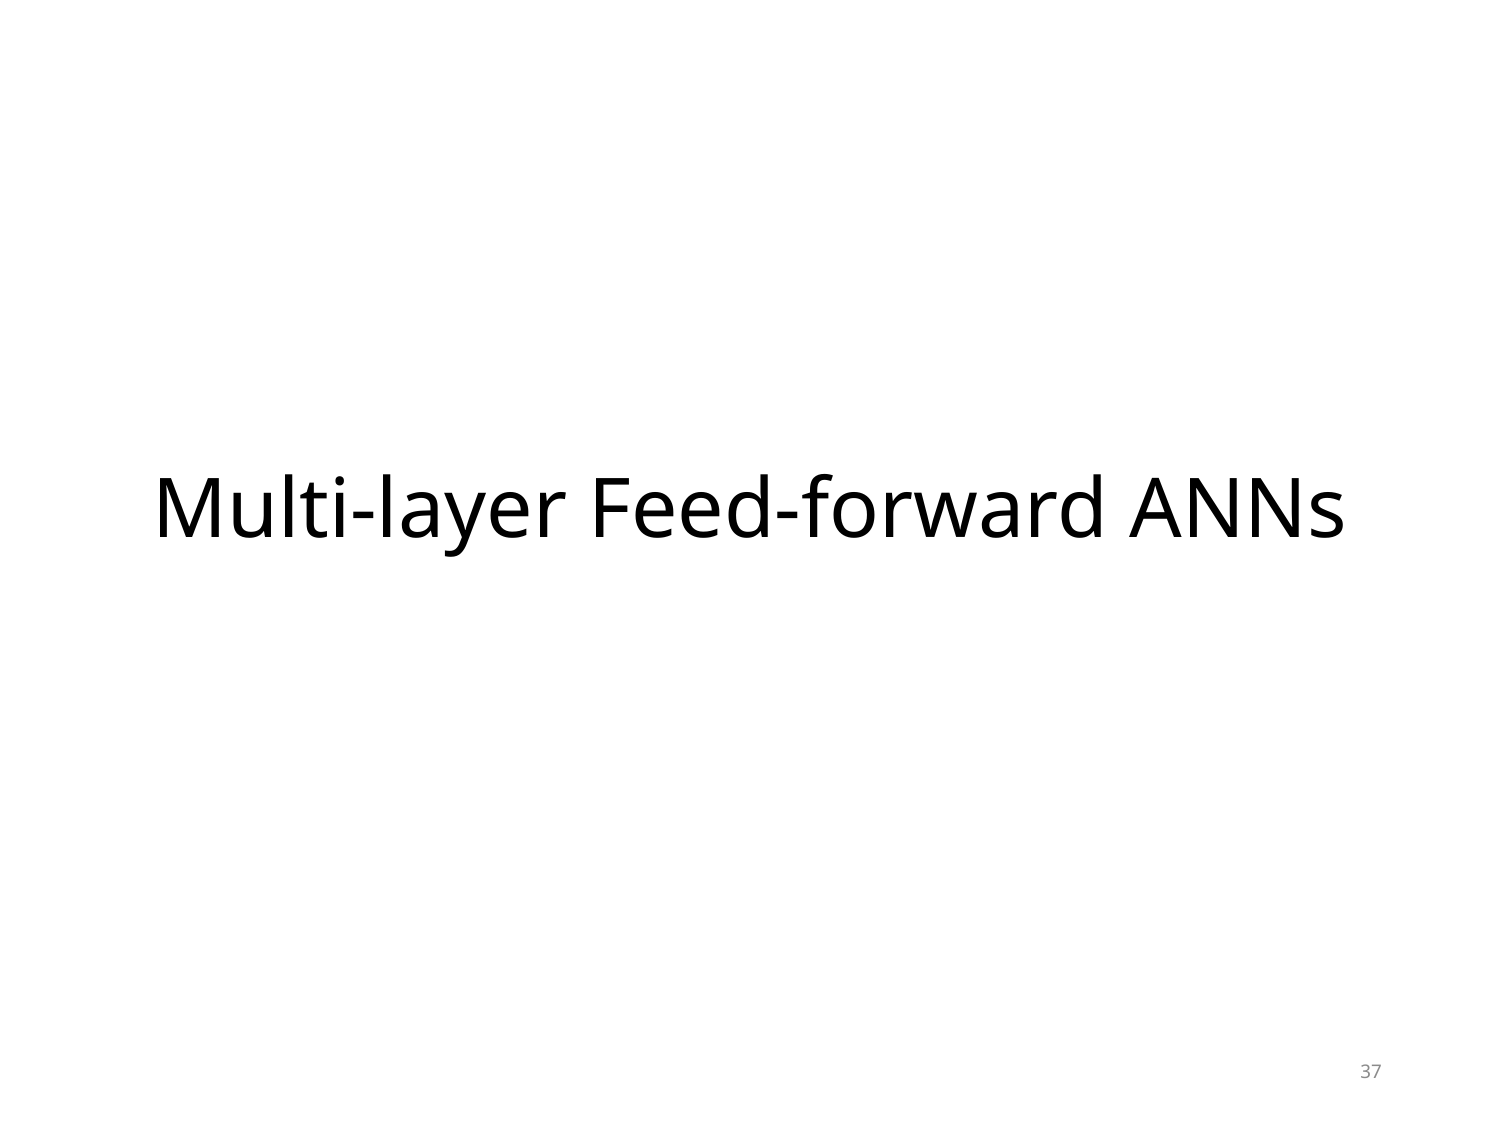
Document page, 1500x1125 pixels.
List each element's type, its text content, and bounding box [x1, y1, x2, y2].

slide_number 37 [1059, 1042, 1397, 1103]
title Multi-layer Feed-forward ANNs [112, 375, 1388, 563]
